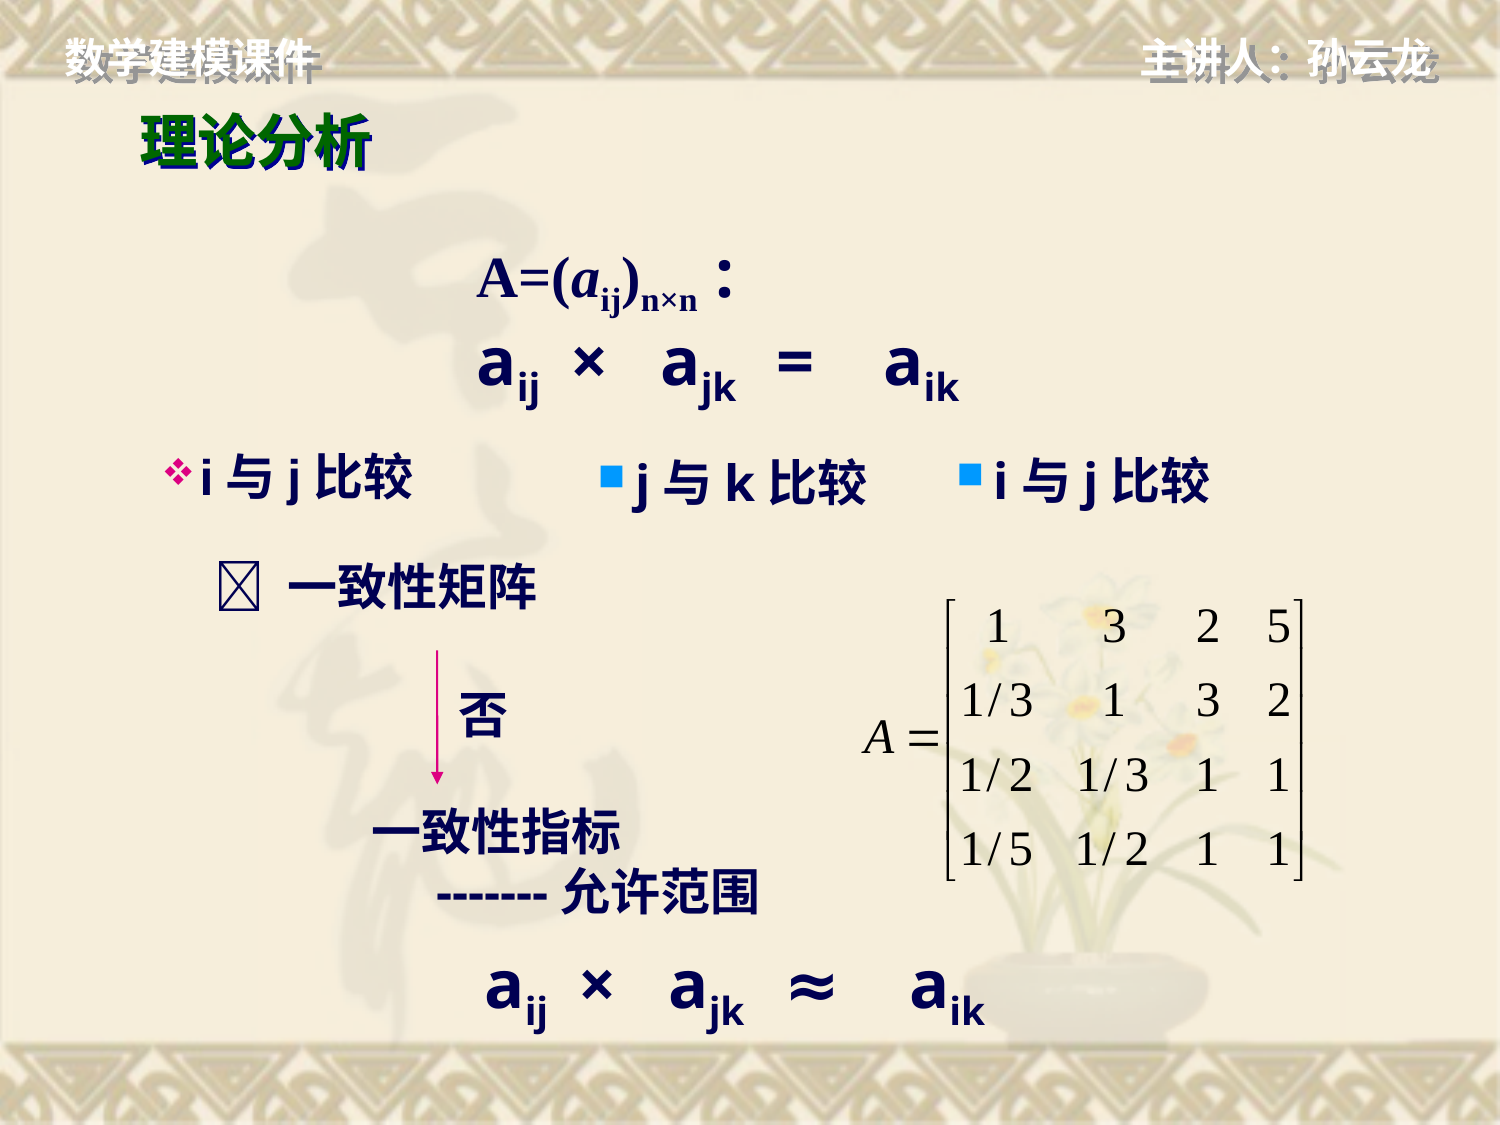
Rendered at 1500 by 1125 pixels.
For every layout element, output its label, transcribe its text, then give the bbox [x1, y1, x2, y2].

text_box A=(aij)n×n : aij × ajk = aik [461, 223, 975, 417]
list i与j比较 [146, 444, 549, 514]
text_box i与j比较 [941, 448, 1306, 518]
text_box [431, 650, 444, 785]
text_box aij × ajk ≈ aik [469, 934, 1000, 1041]
text_box j与k比较 [582, 450, 948, 520]
picture [0, 0, 1500, 1125]
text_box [852, 591, 1323, 890]
text_box 一致性指标 -------允许范围 [356, 793, 776, 928]
text_box  一致性矩阵 [199, 554, 564, 624]
text_box 否 [443, 675, 524, 751]
title 理论分析 [123, 104, 446, 184]
